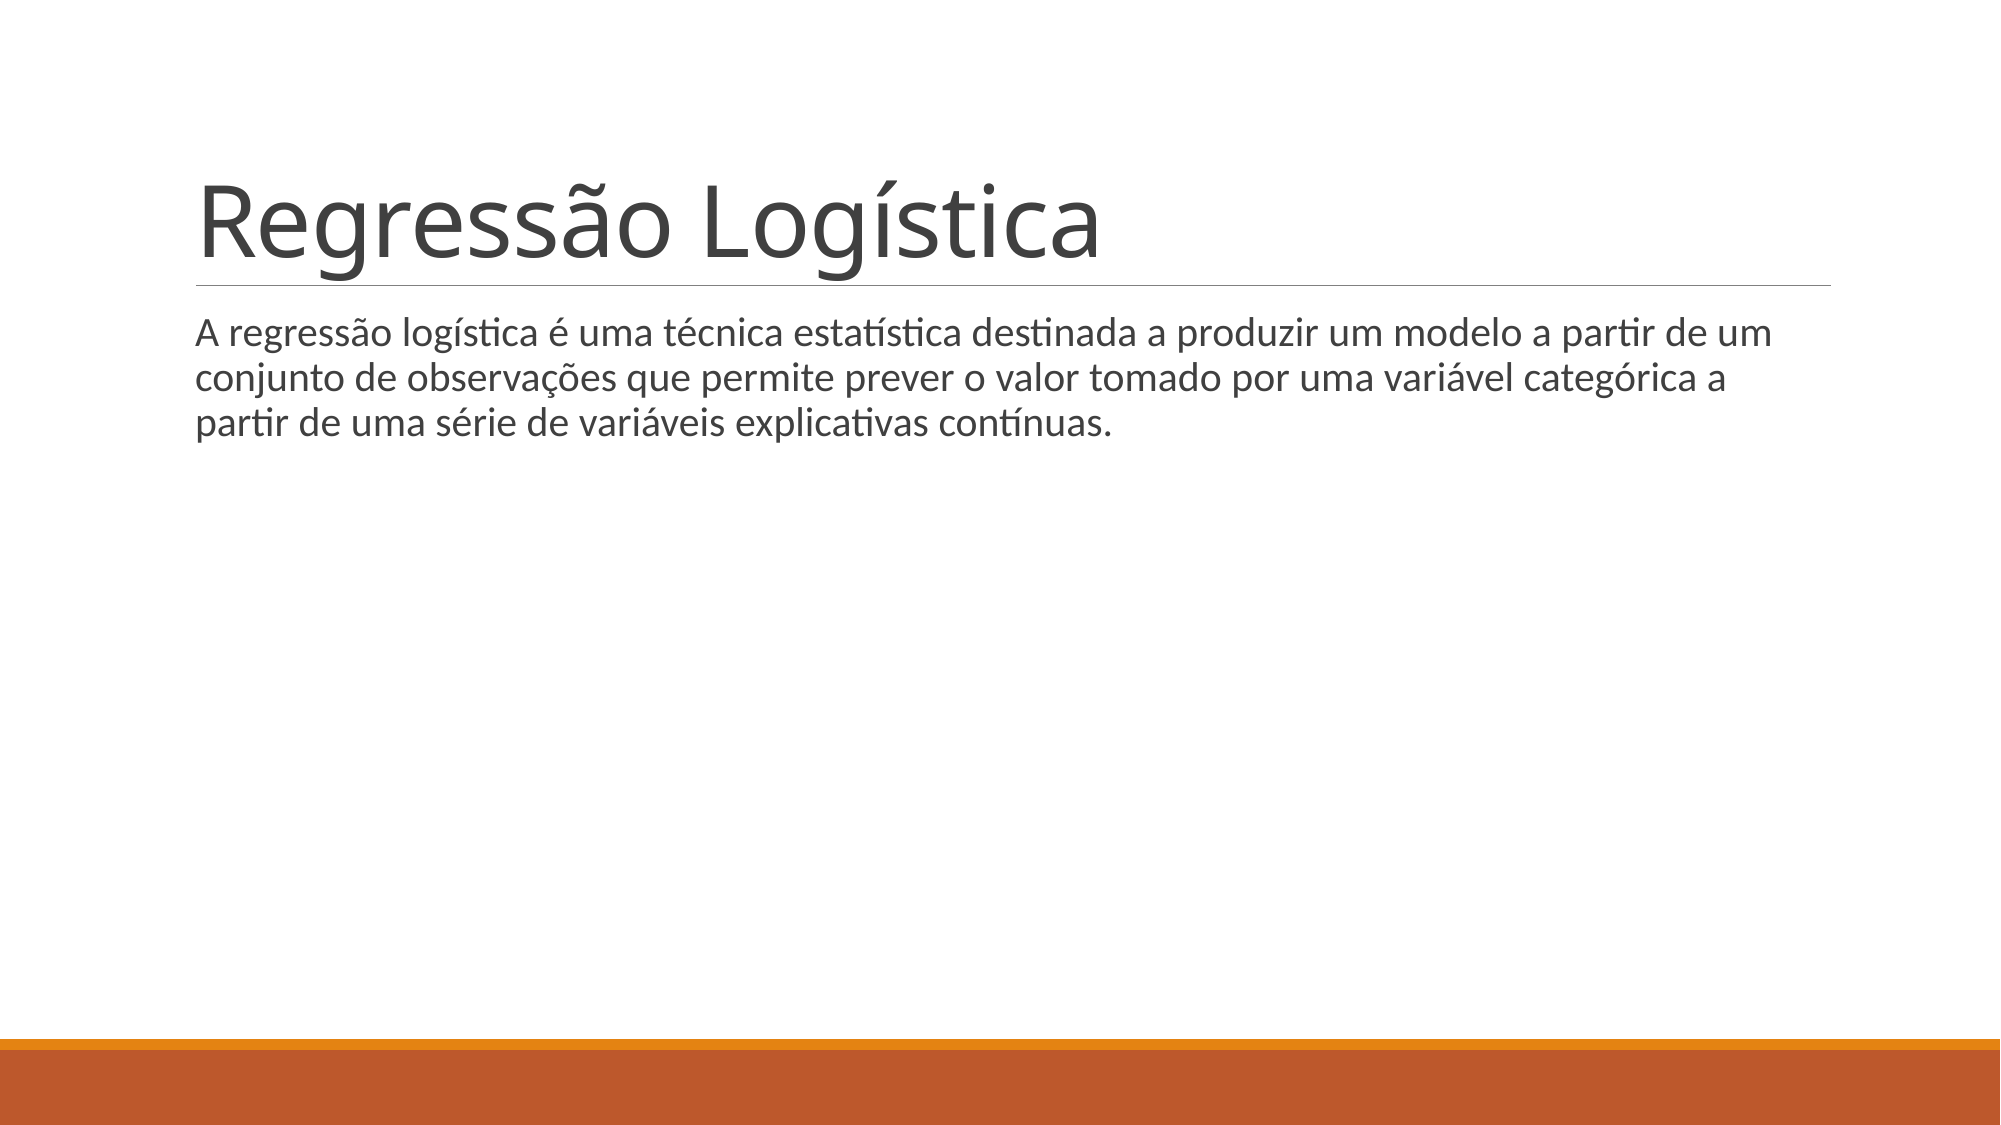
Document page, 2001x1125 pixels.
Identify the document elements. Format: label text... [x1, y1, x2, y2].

title Regressão Logística [180, 47, 1830, 285]
list A regressão logística é uma técnica estatística destinada a produzir um modelo a partir de um conjunto de observações que permite prever o valor tomado por uma variável categórica a partir de uma série de variáveis ​​explicativas contínuas. [180, 302, 1830, 963]
